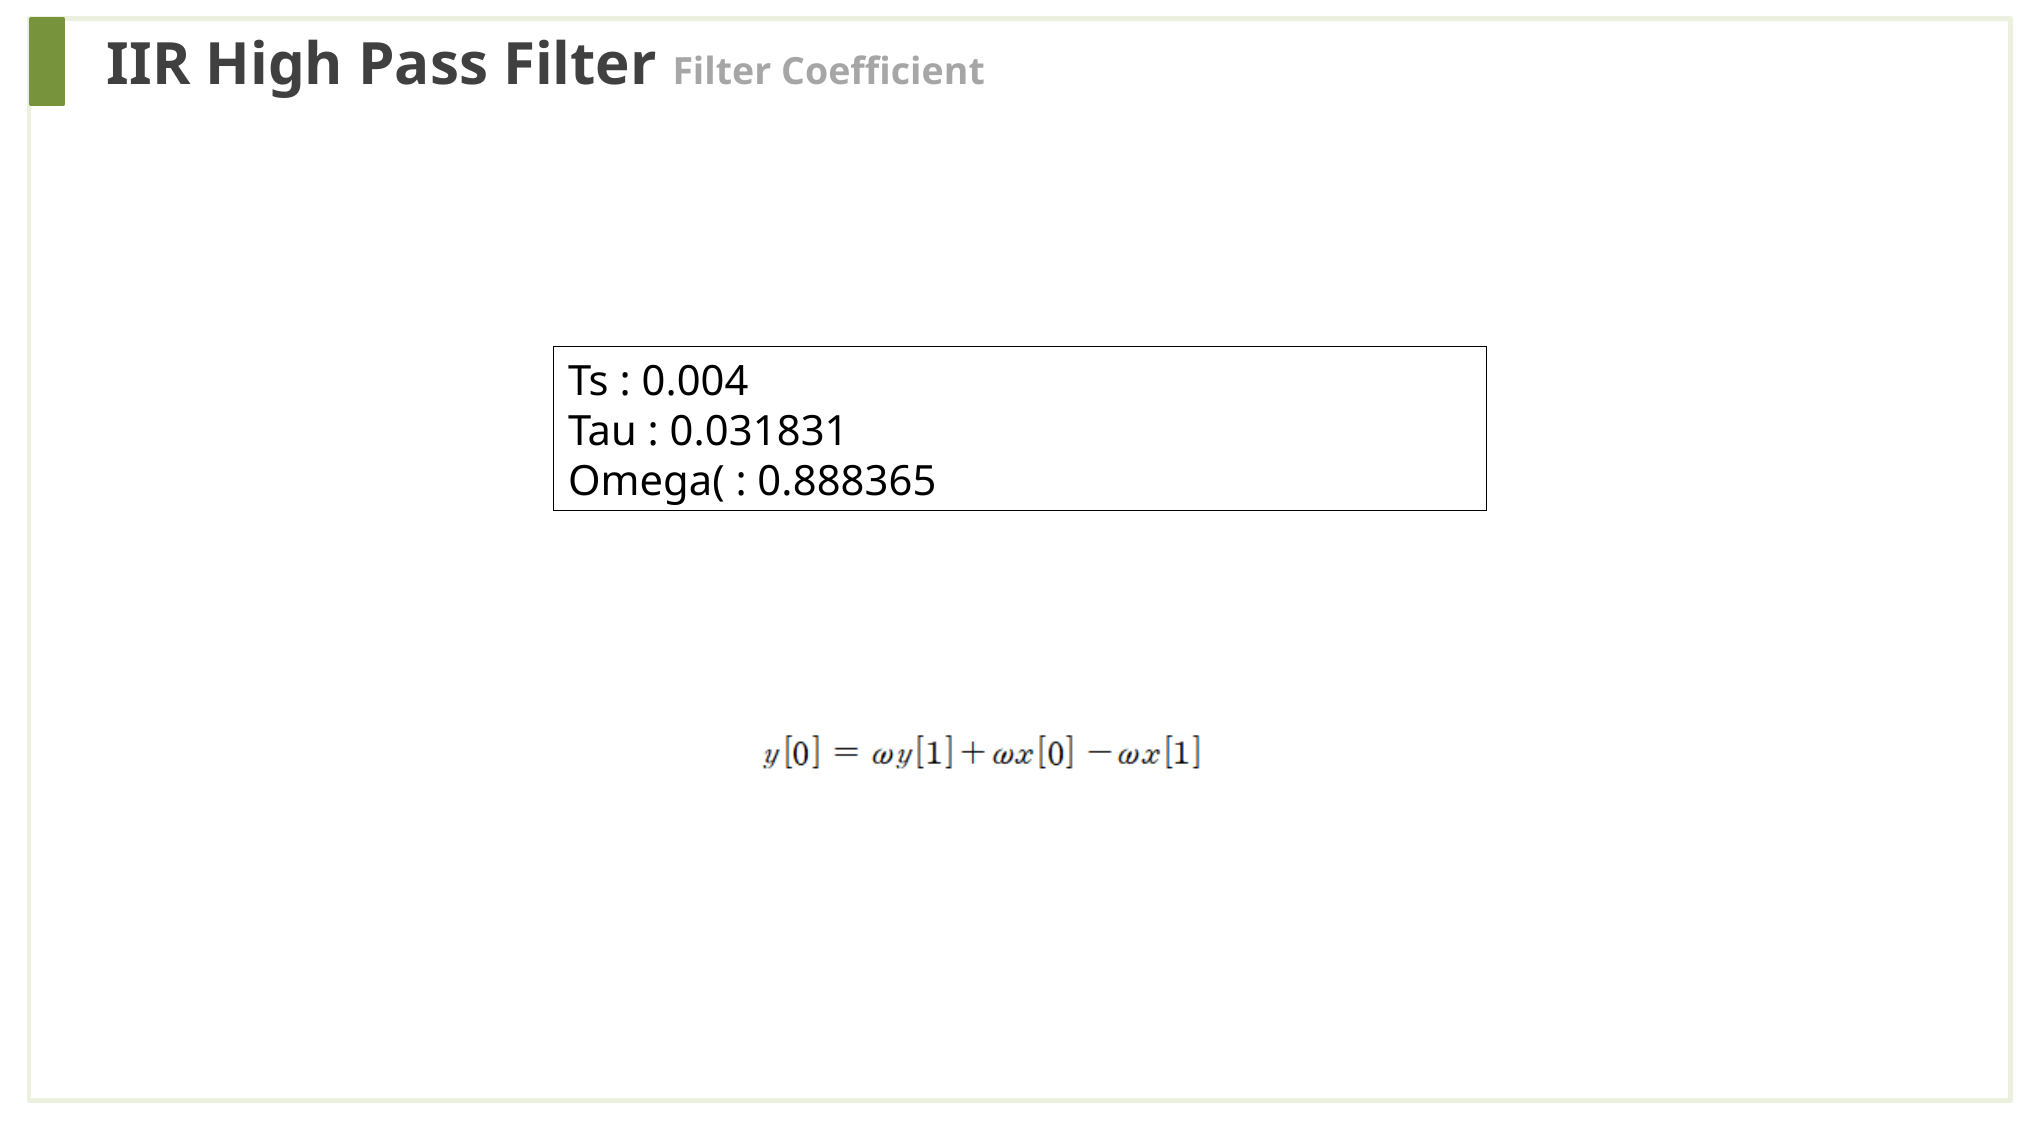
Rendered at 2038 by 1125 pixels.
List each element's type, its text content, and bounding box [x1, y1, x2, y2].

text_box [29, 17, 65, 106]
text_box IIR High Pass Filter Filter Coefficient [91, 18, 1185, 104]
text_box [27, 16, 2013, 1103]
picture [746, 723, 1226, 787]
